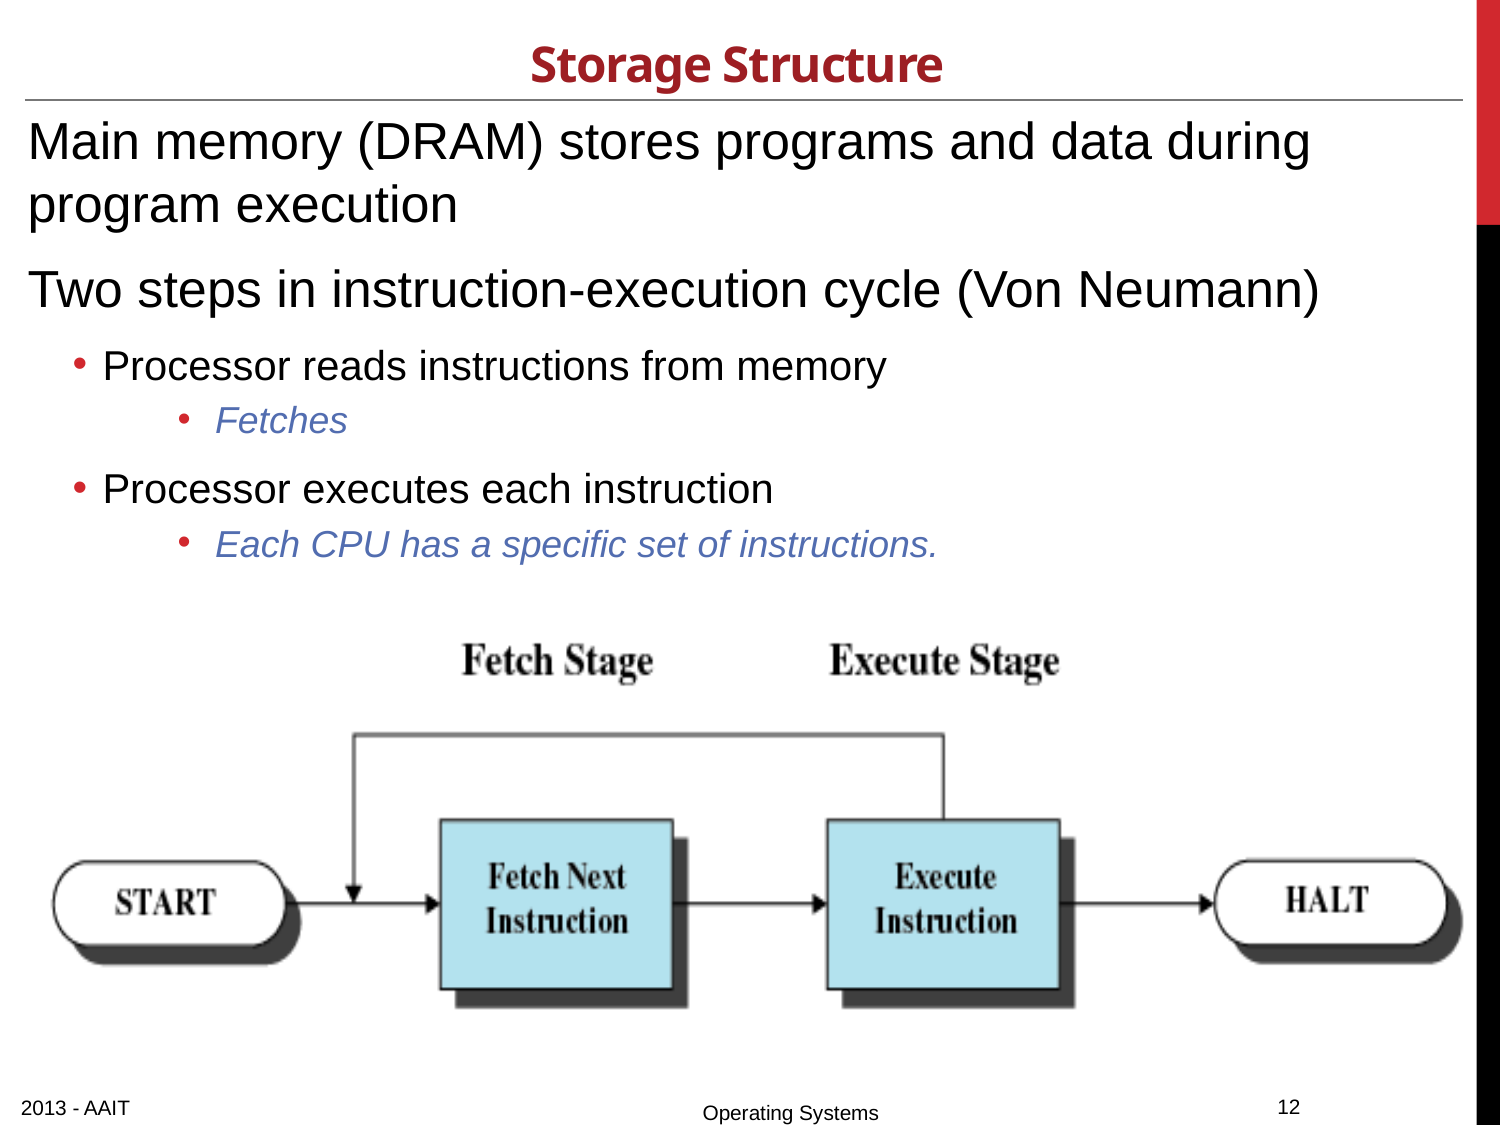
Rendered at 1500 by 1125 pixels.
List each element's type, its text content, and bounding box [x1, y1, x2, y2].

picture [16, 586, 1470, 1041]
list Main memory (DRAM) stores programs and data during program execution Two steps in instruction-execution cycle (Von Neumann) Processor reads instructions from memory Fetches Processor executes each instruction Each CPU has a specific set of instructions. [12, 99, 1463, 1088]
slide_number Operating Systems [687, 1087, 1250, 1125]
footer 2013 - AAIT [5, 1087, 569, 1125]
title Storage Structure [12, 25, 1463, 99]
slide_number 12 [1262, 1087, 1479, 1125]
